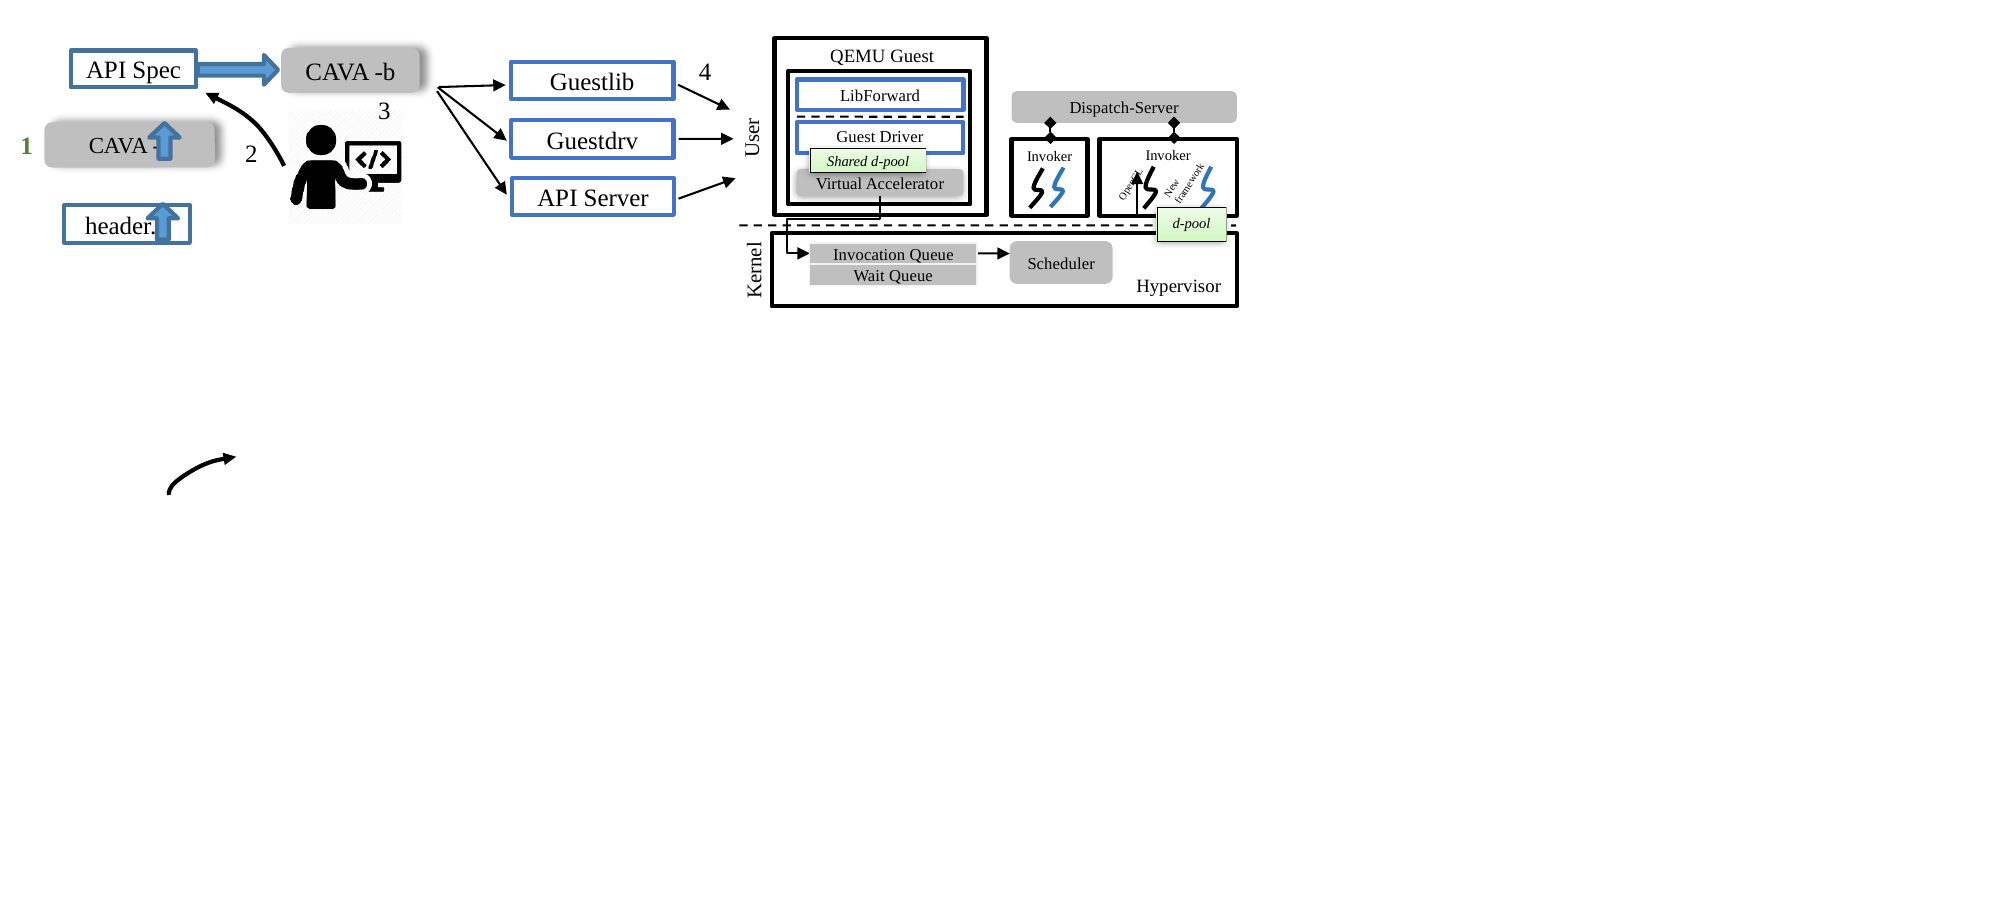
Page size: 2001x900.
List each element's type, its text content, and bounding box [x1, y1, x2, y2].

text_box 3 [363, 86, 408, 132]
text_box [437, 86, 507, 141]
text_box Guestlib [509, 60, 676, 101]
text_box [205, 92, 265, 130]
text_box [145, 202, 180, 242]
text_box [275, 145, 282, 167]
text_box [195, 53, 280, 87]
text_box 2 [230, 130, 275, 176]
text_box [436, 90, 507, 195]
text_box 1 [5, 121, 46, 167]
text_box API Spec [69, 48, 198, 89]
text_box [439, 79, 506, 92]
text_box [678, 176, 725, 200]
text_box [695, 94, 725, 110]
text_box 4 [684, 48, 725, 94]
picture [287, 108, 404, 225]
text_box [730, 35, 1237, 314]
text_box CAVA -e [42, 120, 217, 170]
text_box API Server [510, 176, 676, 217]
text_box CAVA -b [278, 45, 422, 95]
text_box Guestdrv [509, 118, 676, 160]
text_box [147, 121, 182, 161]
text_box [166, 452, 237, 496]
text_box [678, 132, 725, 145]
text_box header.h [62, 203, 192, 245]
